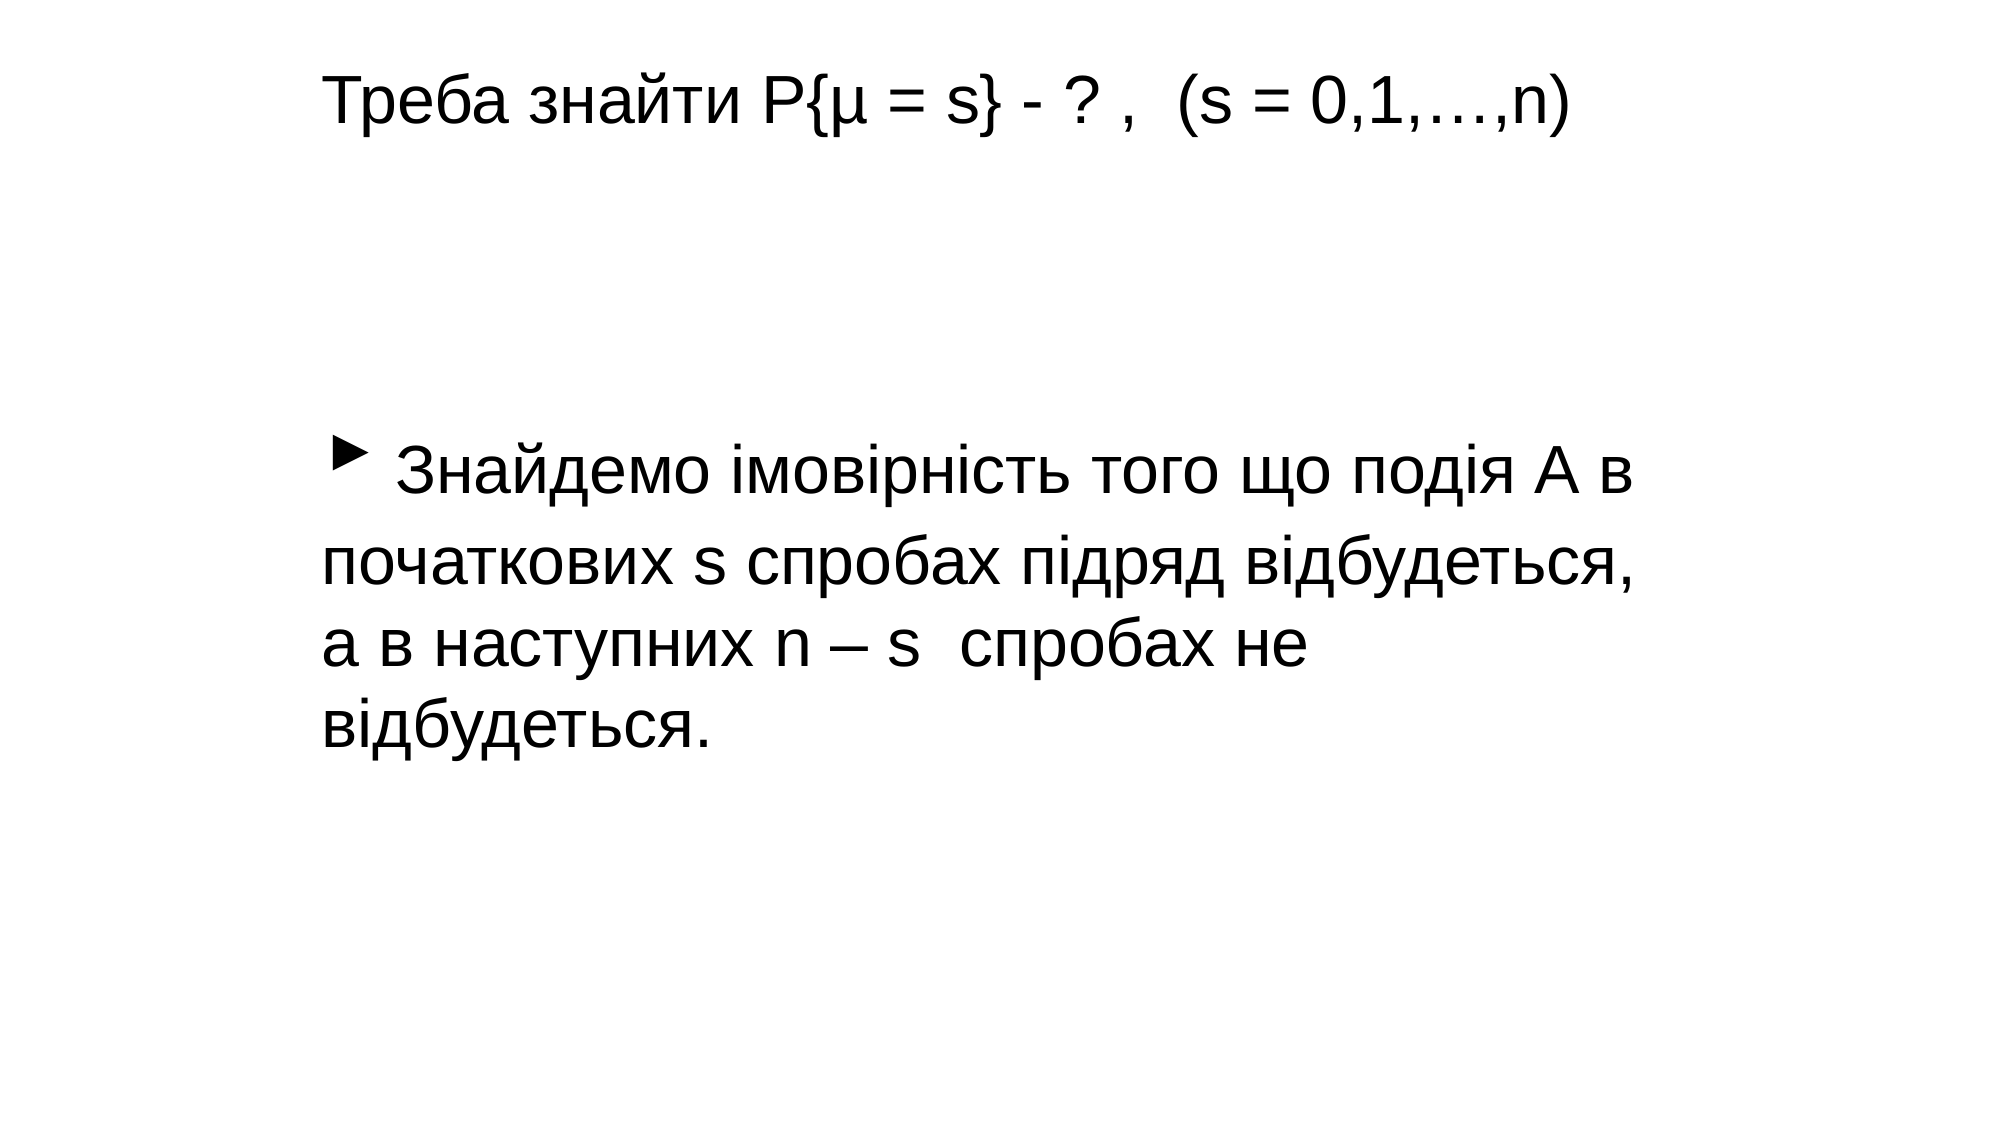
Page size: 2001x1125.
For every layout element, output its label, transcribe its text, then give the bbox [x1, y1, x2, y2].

list Треба знайти P{µ = s} - ? , (s = 0,1,…,n) ‣ Знайдемо імовірність того що подія А в початкових s спробах підряд відбудеться, а в наступних n – s спробах не відбудеться. [321, 55, 1672, 1078]
